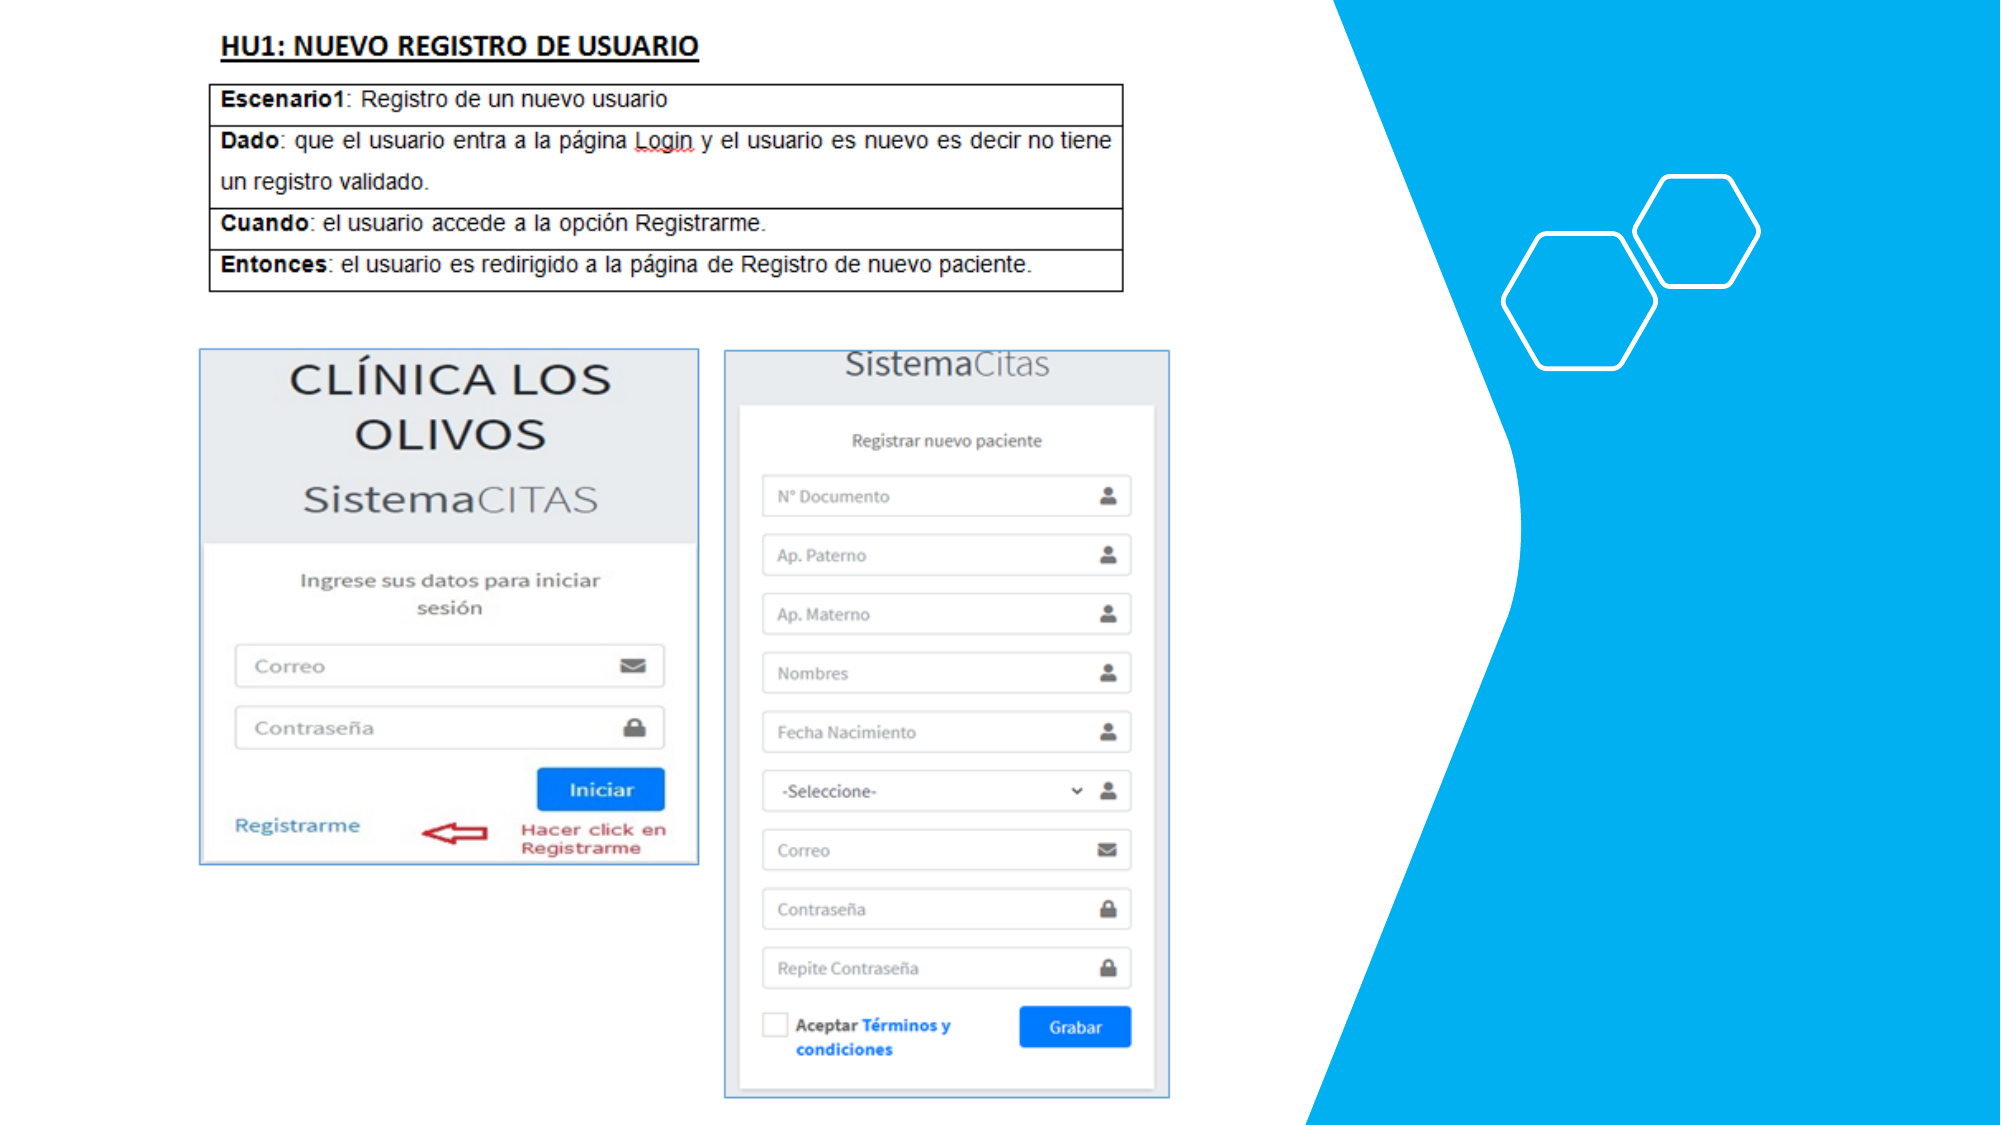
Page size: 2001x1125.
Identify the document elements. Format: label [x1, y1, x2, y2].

picture [196, 28, 1195, 1107]
text_box [1307, 0, 2000, 1125]
text_box [1502, 176, 1759, 369]
text_box [0, 0, 1523, 1125]
